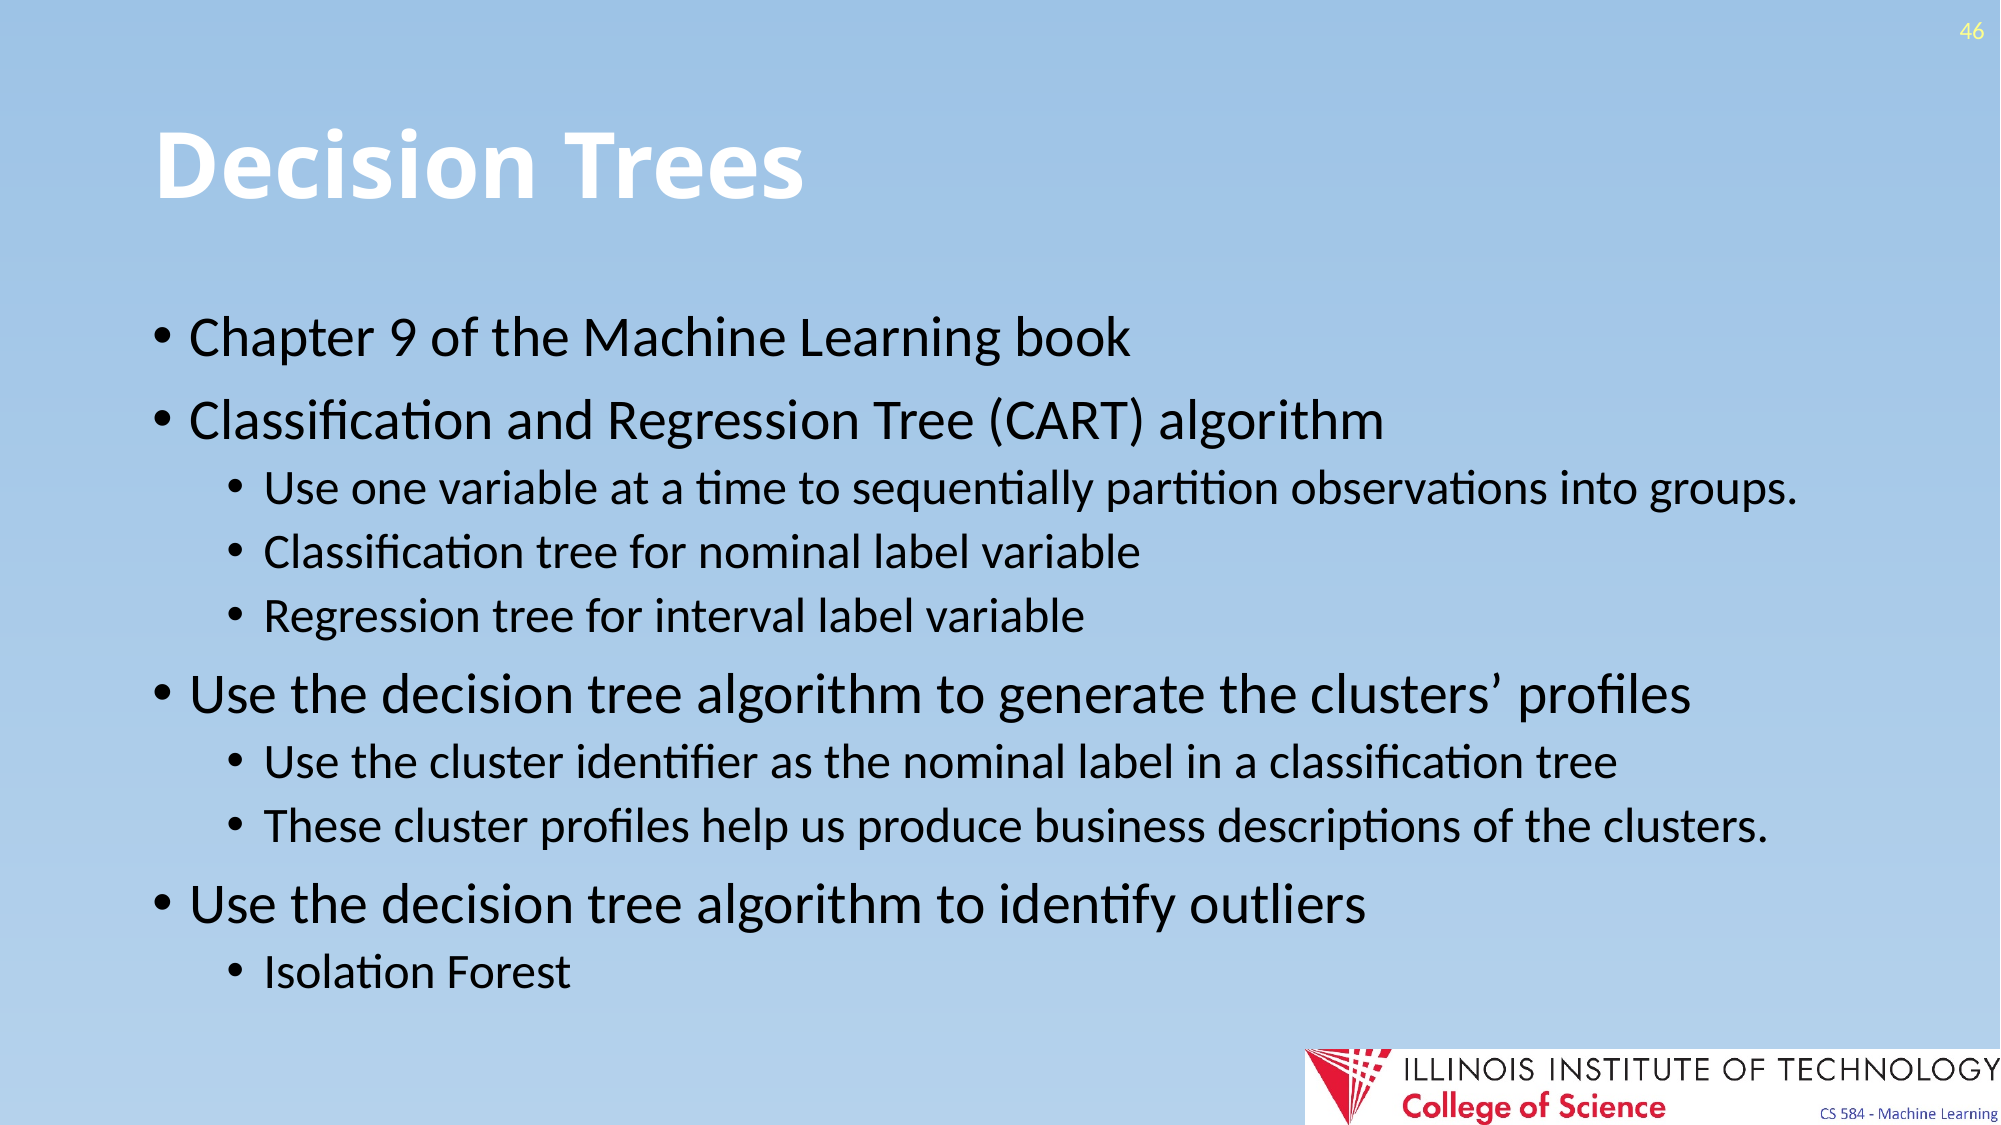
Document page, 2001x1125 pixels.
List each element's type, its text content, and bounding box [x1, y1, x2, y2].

title Decision Trees [137, 59, 1863, 278]
slide_number 46 [1550, 0, 2000, 60]
list Chapter 9 of the Machine Learning book Classification and Regression Tree (CART) algorithm Use one variable at a time to sequentially partition observations into groups. Classification tree for nominal label variable Regression tree for interval label variable Use the decision tree algorithm to generate the clusters’ profiles Use the cluster identifier as the nominal label in a classification tree These cluster profiles help us produce business descriptions of the clusters. Use the decision tree algorithm to identify outliers Isolation Forest [137, 299, 1863, 1014]
picture [1305, 1049, 2000, 1125]
